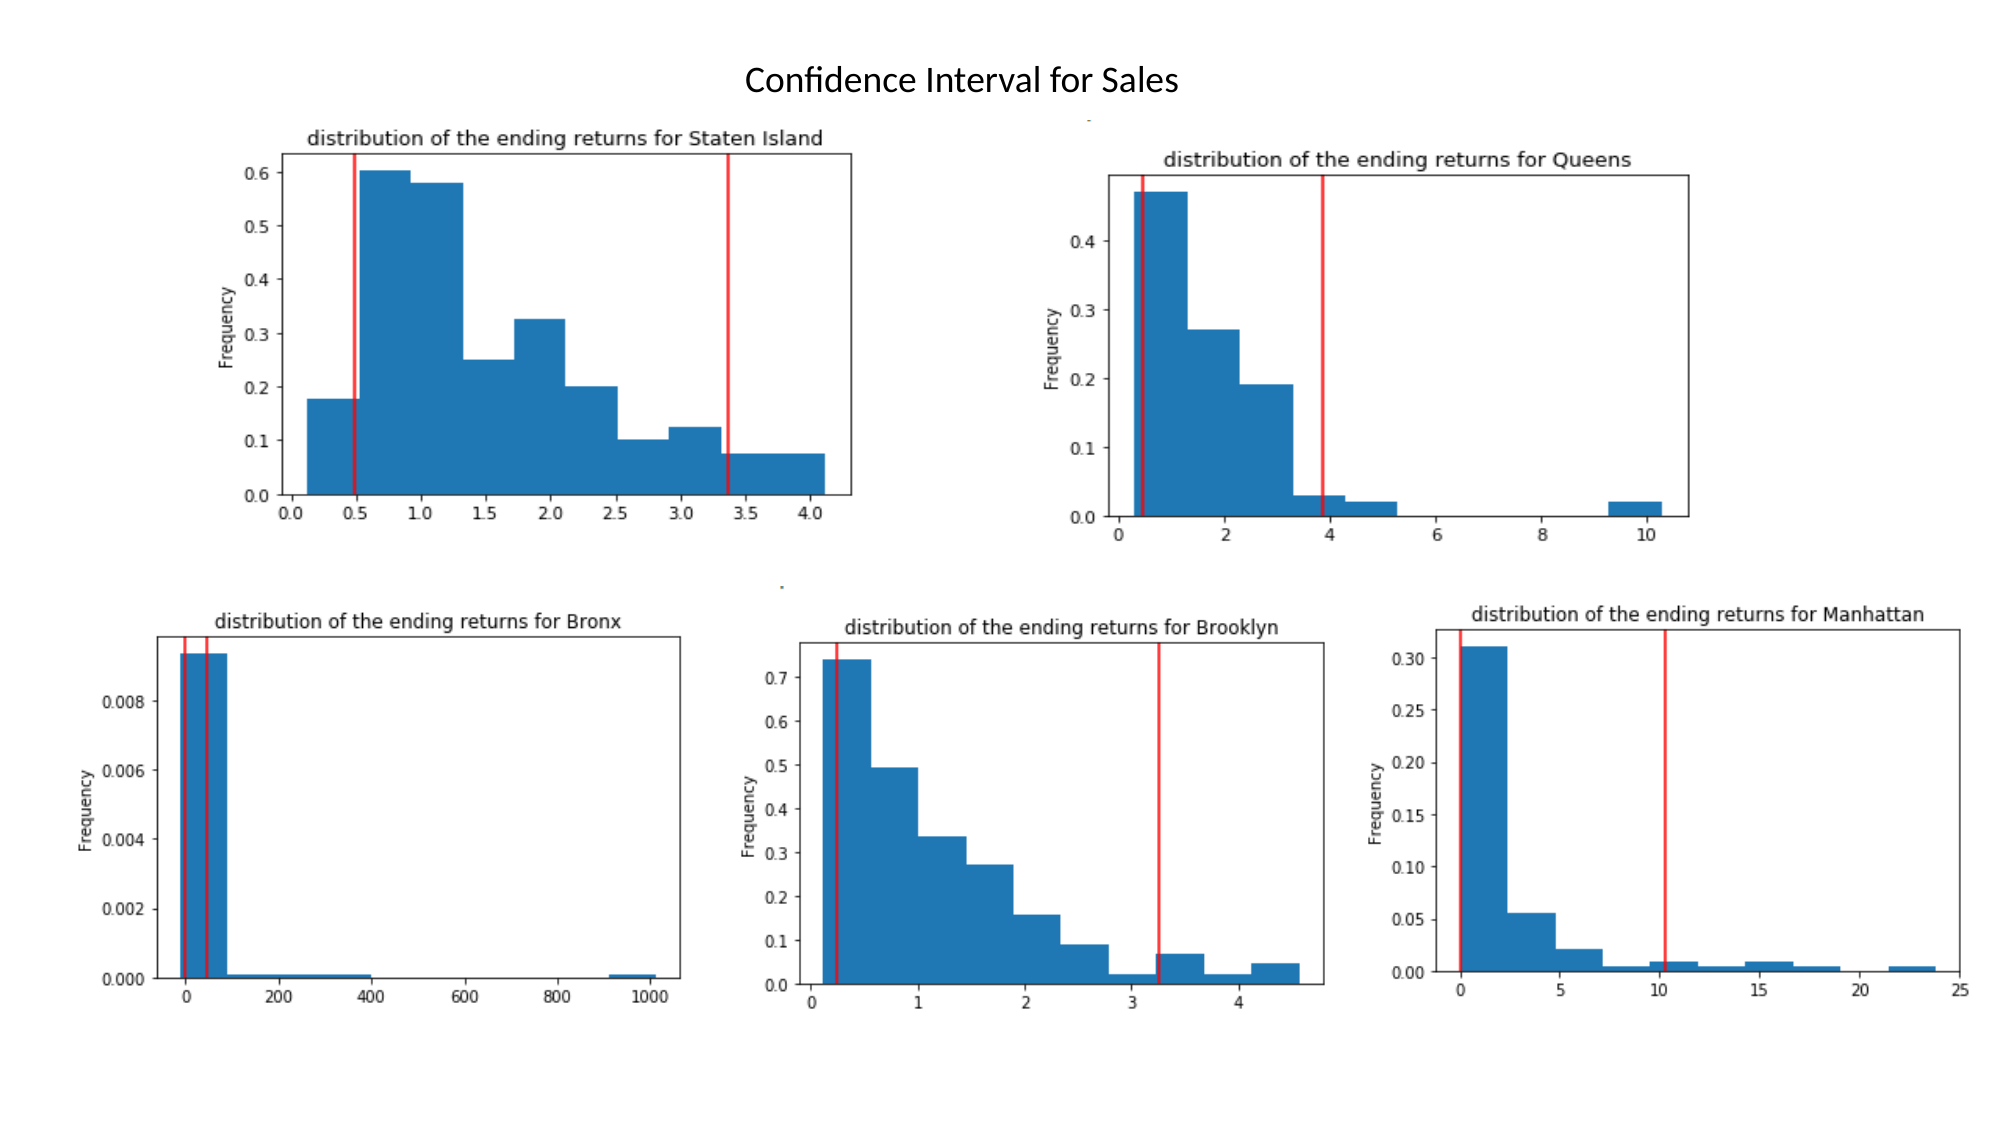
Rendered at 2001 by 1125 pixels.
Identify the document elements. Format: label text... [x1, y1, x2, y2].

picture [1014, 120, 1735, 563]
text_box Confidence Interval for Sales [730, 47, 1270, 108]
picture [180, 108, 900, 543]
picture [24, 586, 2000, 1028]
